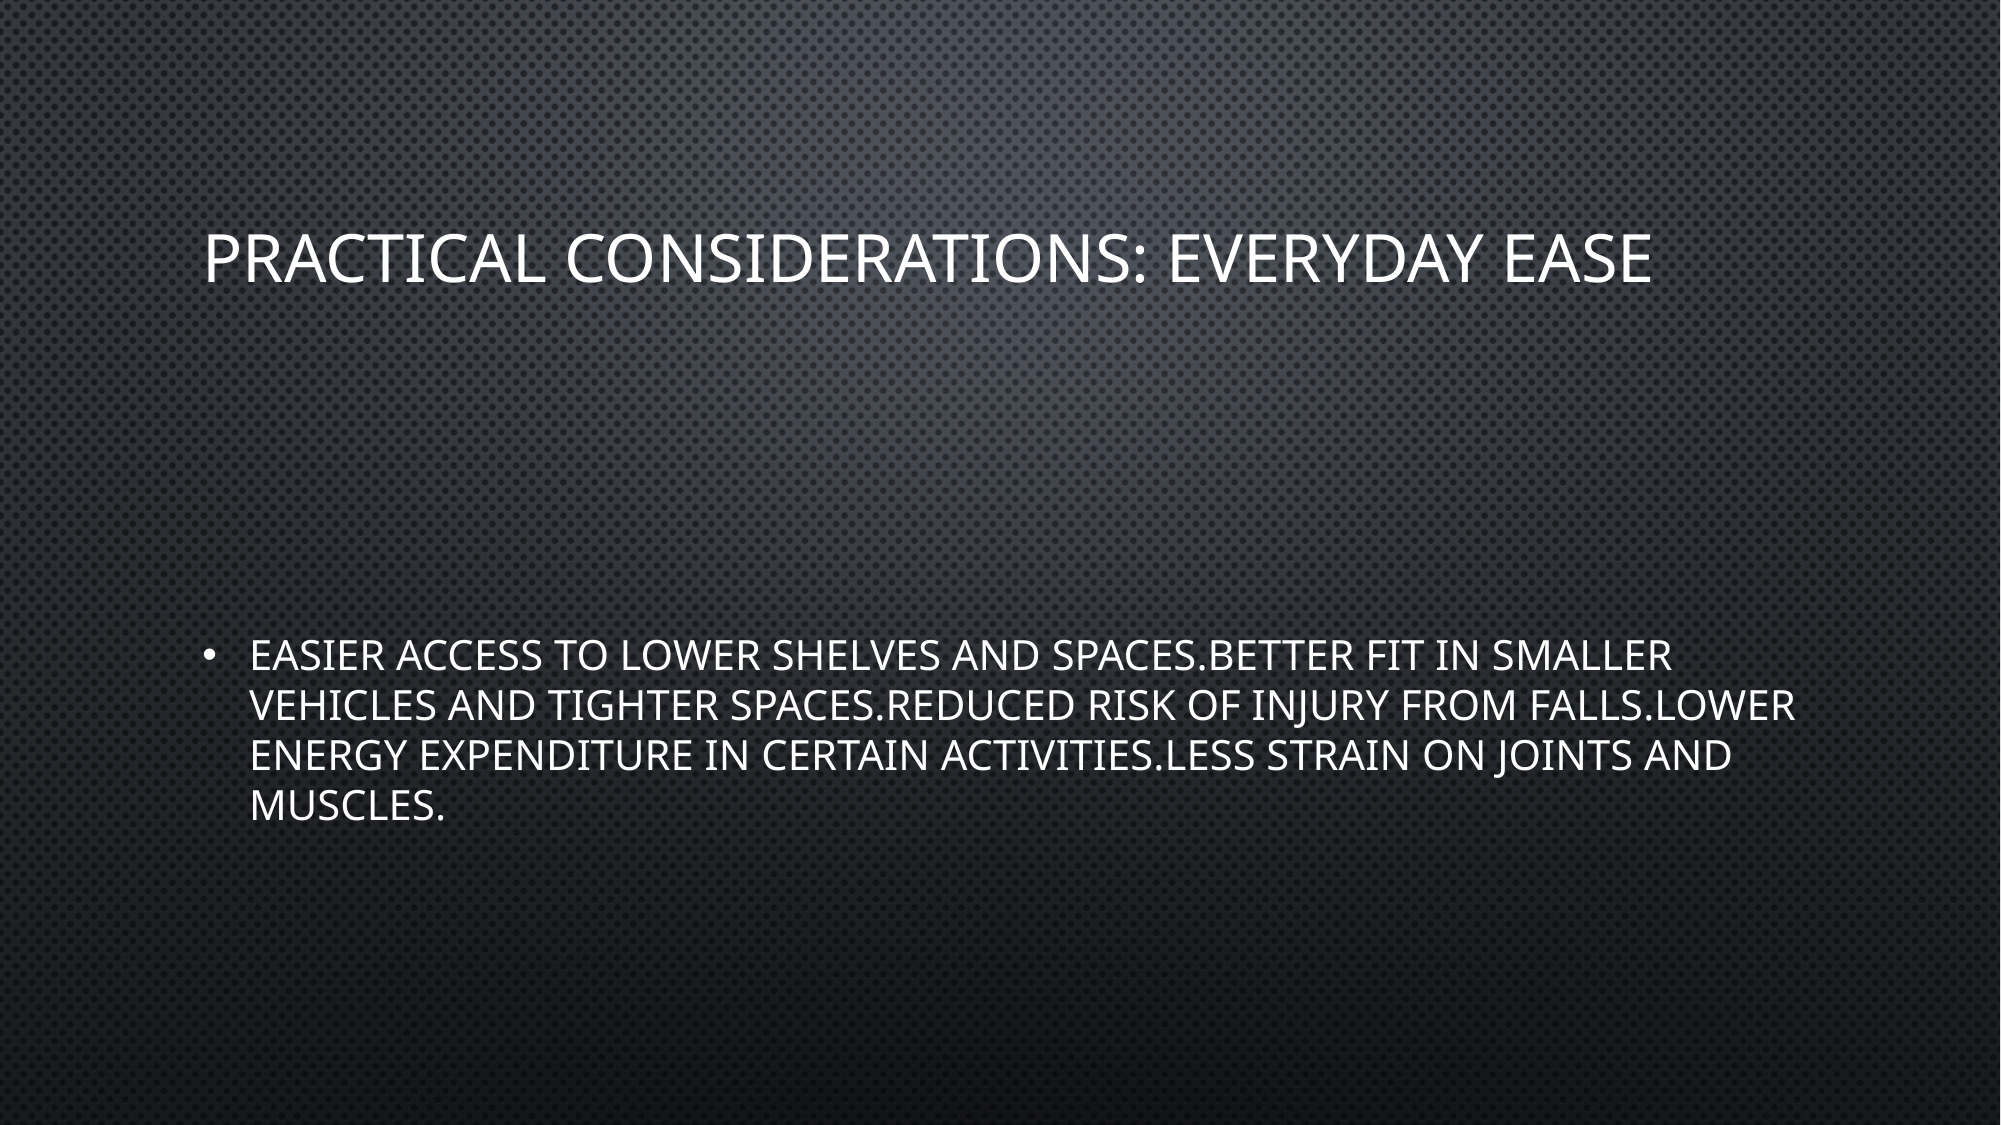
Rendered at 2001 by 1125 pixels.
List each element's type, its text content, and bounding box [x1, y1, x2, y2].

title Practical Considerations: Everyday Ease [187, 99, 1813, 413]
list Easier access to lower shelves and spaces.Better fit in smaller vehicles and tighter spaces.Reduced risk of injury from falls.Lower energy expenditure in certain activities.Less strain on joints and muscles. [187, 437, 1813, 950]
